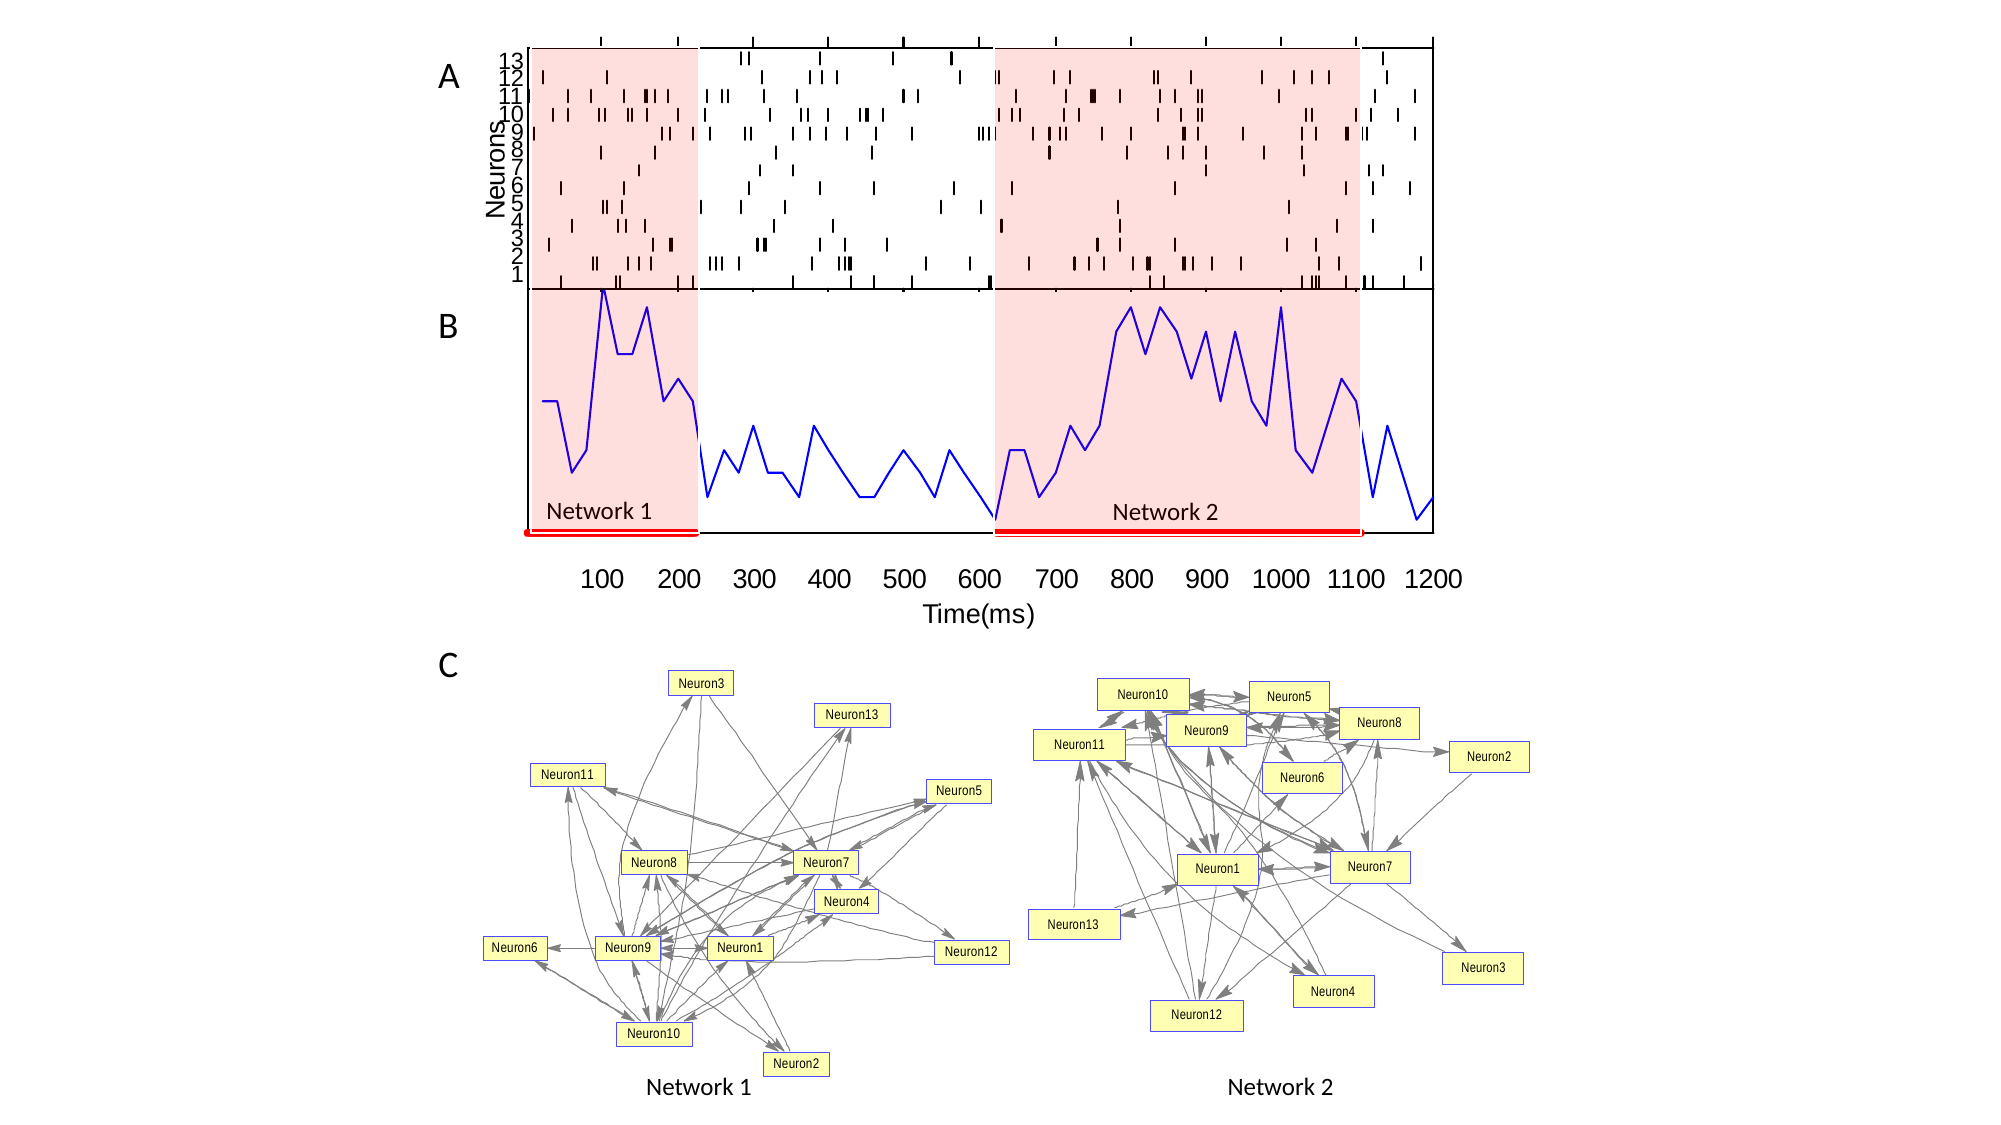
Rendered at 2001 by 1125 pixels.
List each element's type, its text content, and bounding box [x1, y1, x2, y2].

text_box C [423, 637, 474, 692]
picture [375, 20, 1544, 1117]
text_box Network 2 [1212, 1064, 1349, 1109]
